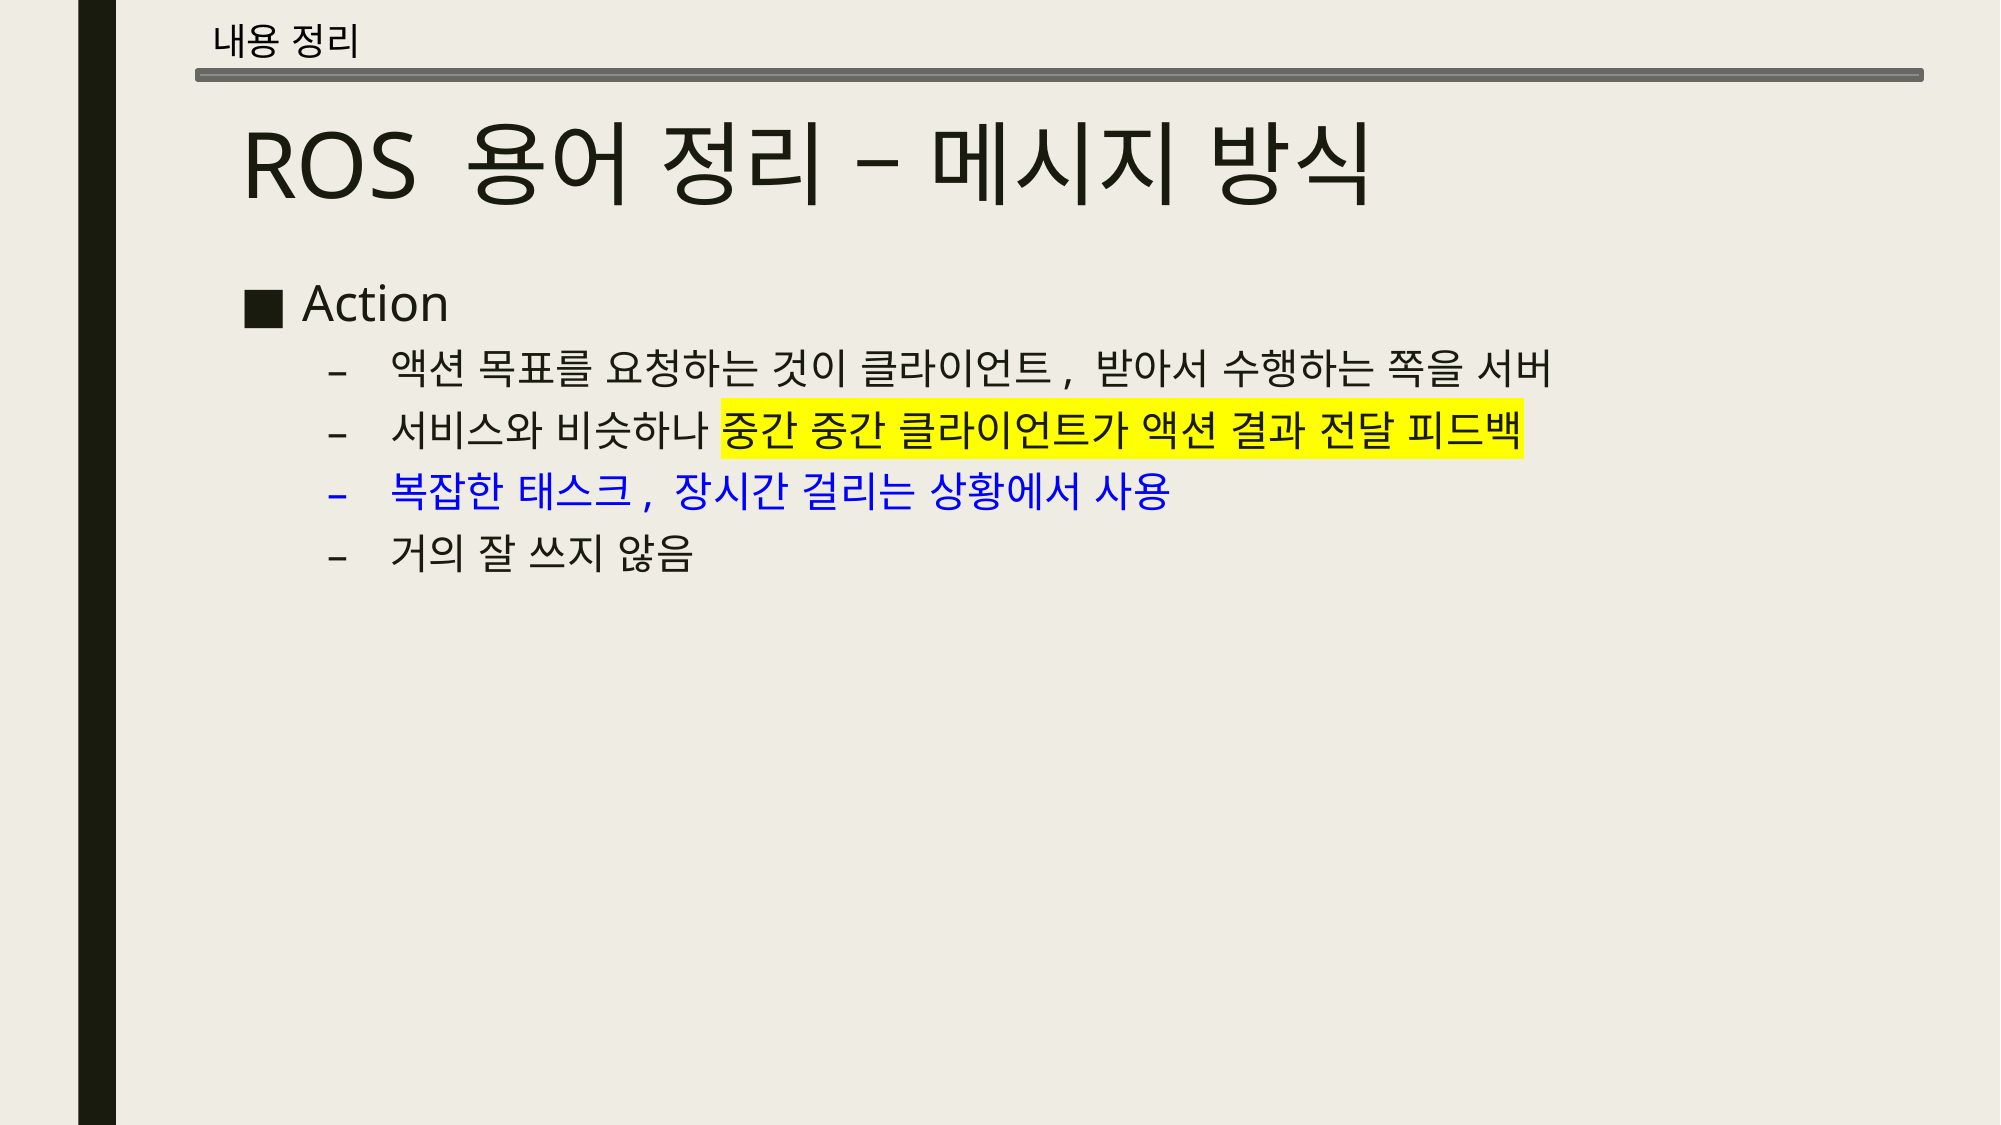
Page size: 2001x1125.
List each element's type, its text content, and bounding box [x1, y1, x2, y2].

title ROS 용어 정리 – 메시지 방식 [225, 112, 1800, 240]
text_box 내용 정리 [197, 10, 1032, 68]
text_box [195, 68, 1924, 82]
list Action 액션 목표를 요청하는 것이 클라이언트, 받아서 수행하는 쪽을 서버 서비스와 비슷하나 중간 중간 클라이언트가 액션 결과 전달 피드백 복잡한 태스크, 장시간 걸리는 상황에서 사용 거의 잘 쓰지 않음 [225, 268, 1922, 922]
